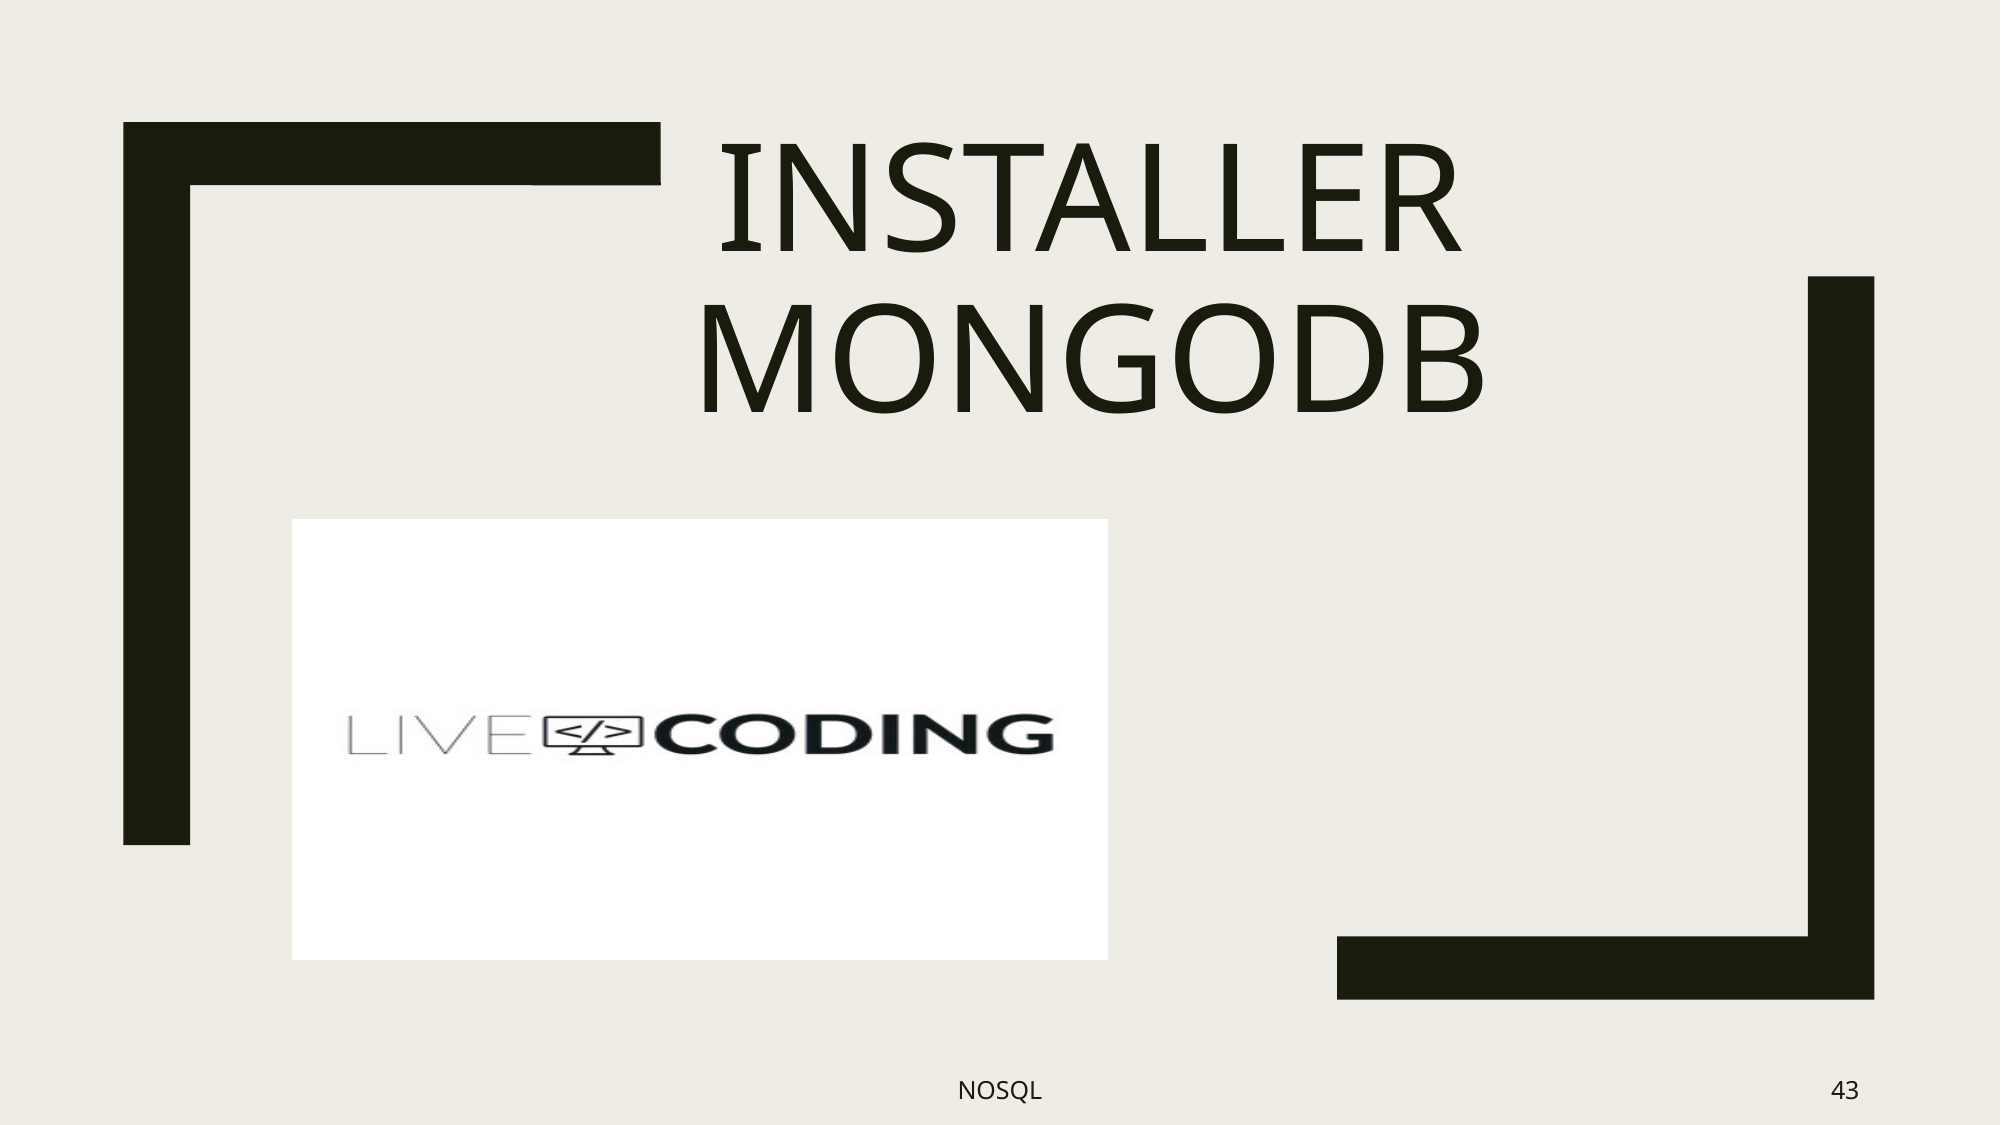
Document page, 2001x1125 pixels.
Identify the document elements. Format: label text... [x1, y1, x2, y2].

title Installer mongodb [405, 107, 1777, 452]
footer NOSQL [423, 1058, 1576, 1125]
slide_number 43 [1612, 1058, 1875, 1125]
picture [292, 519, 1108, 960]
